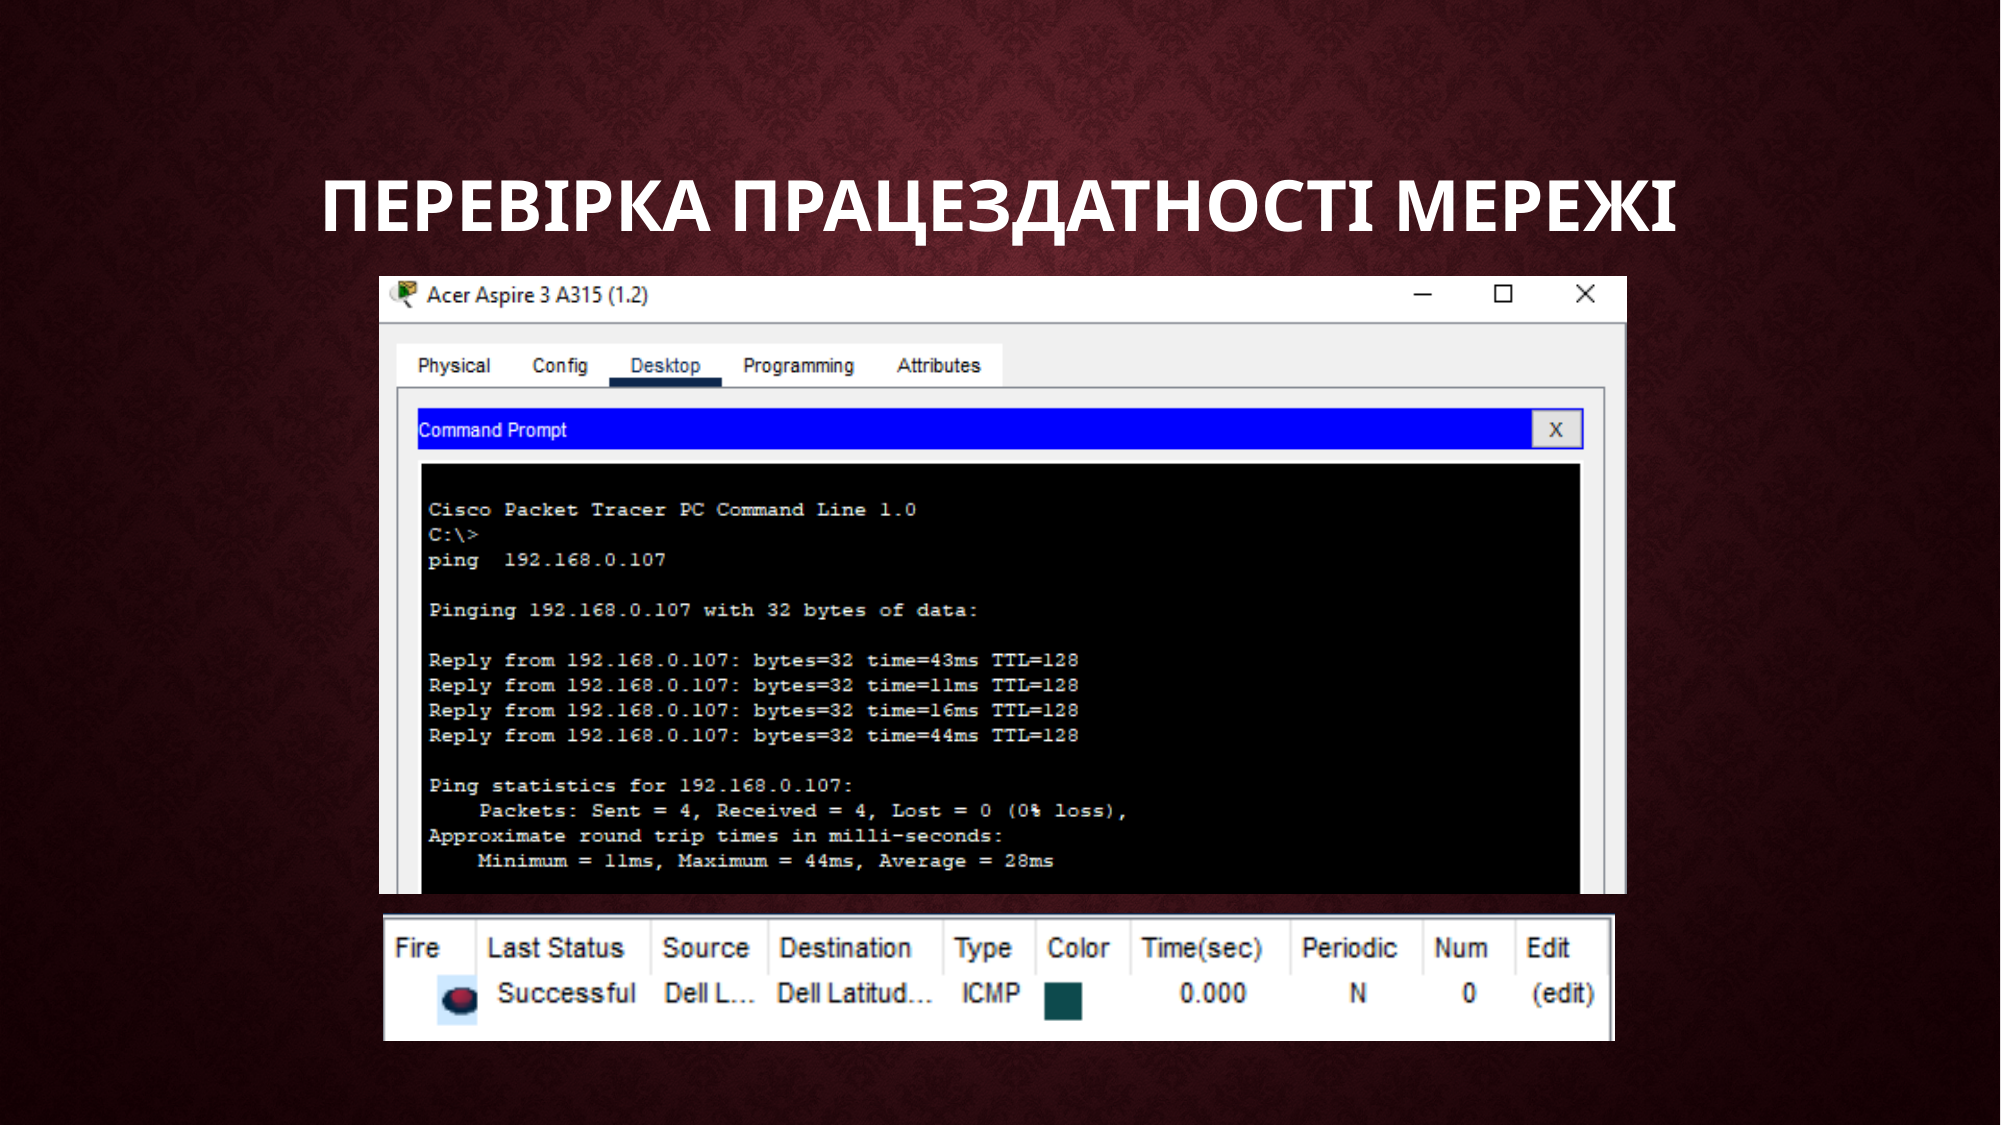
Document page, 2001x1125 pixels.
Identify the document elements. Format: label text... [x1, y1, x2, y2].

title Перевірка працездатності мережі [149, 99, 1849, 318]
picture [382, 912, 1616, 1042]
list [379, 276, 1627, 894]
